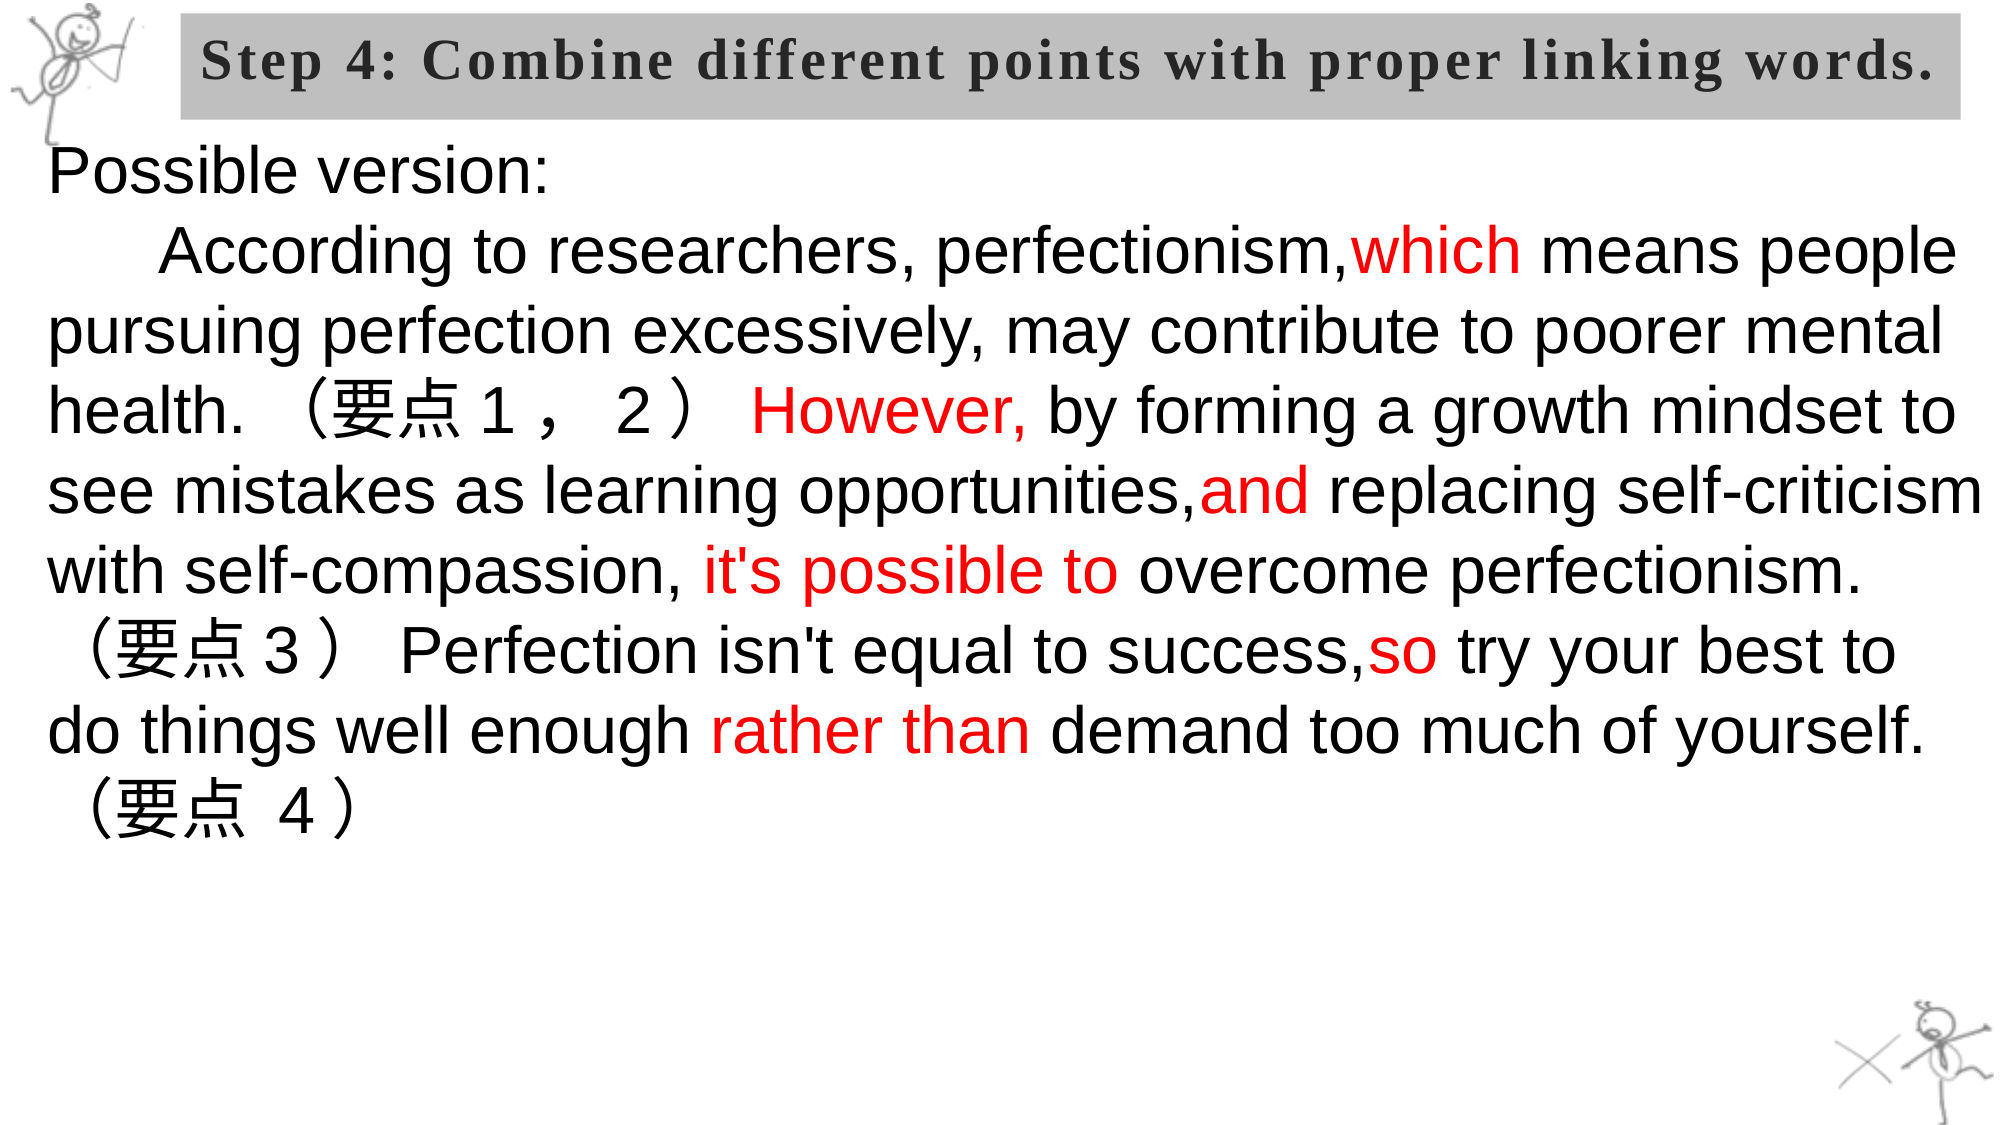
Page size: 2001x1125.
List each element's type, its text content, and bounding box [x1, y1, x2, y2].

title Step 4: Combine different points with proper linking words. [180, 13, 1961, 120]
picture [10, 3, 1994, 1125]
text_box Possible version: According to researchers, perfectionism,which means people pursuing perfection excessively, may contribute to poorer mental health.（要点1，2）However, by forming a growth mindset to see mistakes as learning opportunities,and replacing self-criticism with self-compassion, it's possible to overcome perfectionism.（要点3）Perfection isn't equal to success,so try your best to do things well enough rather than demand too much of yourself.（要点 4） [32, 119, 2000, 934]
